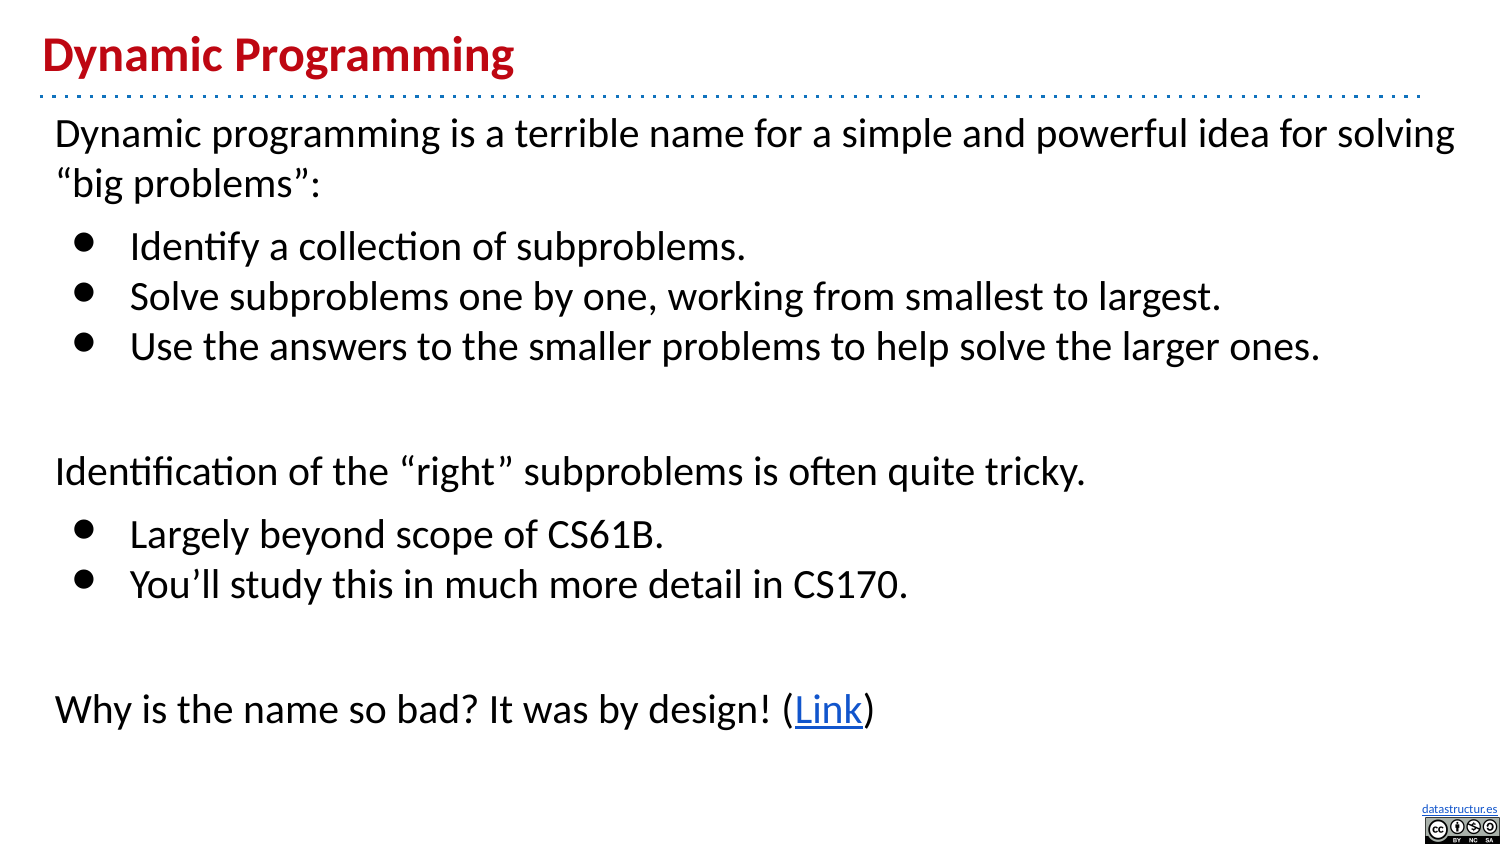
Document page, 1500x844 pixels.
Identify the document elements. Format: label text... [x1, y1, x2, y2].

picture [1425, 817, 1500, 844]
title Dynamic Programming [27, 15, 1378, 97]
list Dynamic programming is a terrible name for a simple and powerful idea for solving “big problems”: Identify a collection of subproblems. Solve subproblems one by one, working from smallest to largest. Use the answers to the smaller problems to help solve the larger ones. Identification of the “right” subproblems is often quite tricky. Largely beyond scope of CS61B. You’ll study this in much more detail in CS170. Why is the name so bad? It was by design! (Link) [39, 91, 1490, 768]
